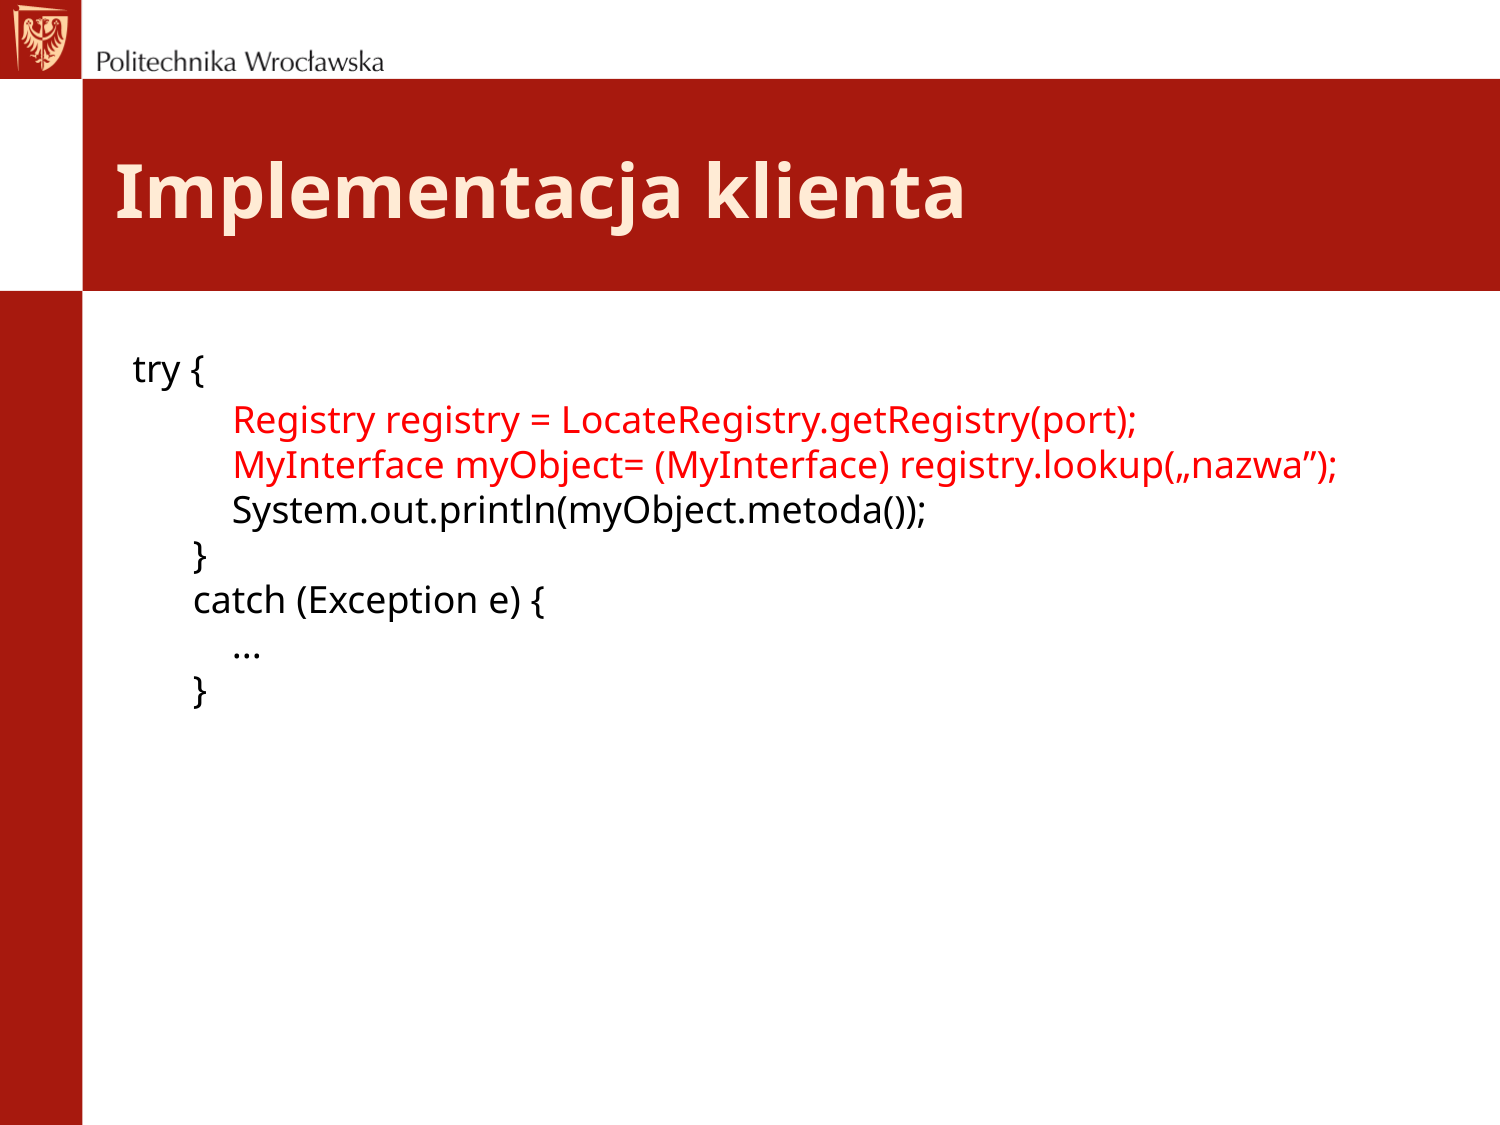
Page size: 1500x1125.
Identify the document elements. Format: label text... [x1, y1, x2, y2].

title Implementacja klienta [100, 103, 1483, 274]
picture [0, 0, 384, 79]
list try { Registry registry = LocateRegistry.getRegistry(port); MyInterface myObject= (MyInterface) registry.lookup(„nazwa”); System.out.println(myObject.metoda()); } catch (Exception e) { ... } [100, 308, 1483, 1106]
